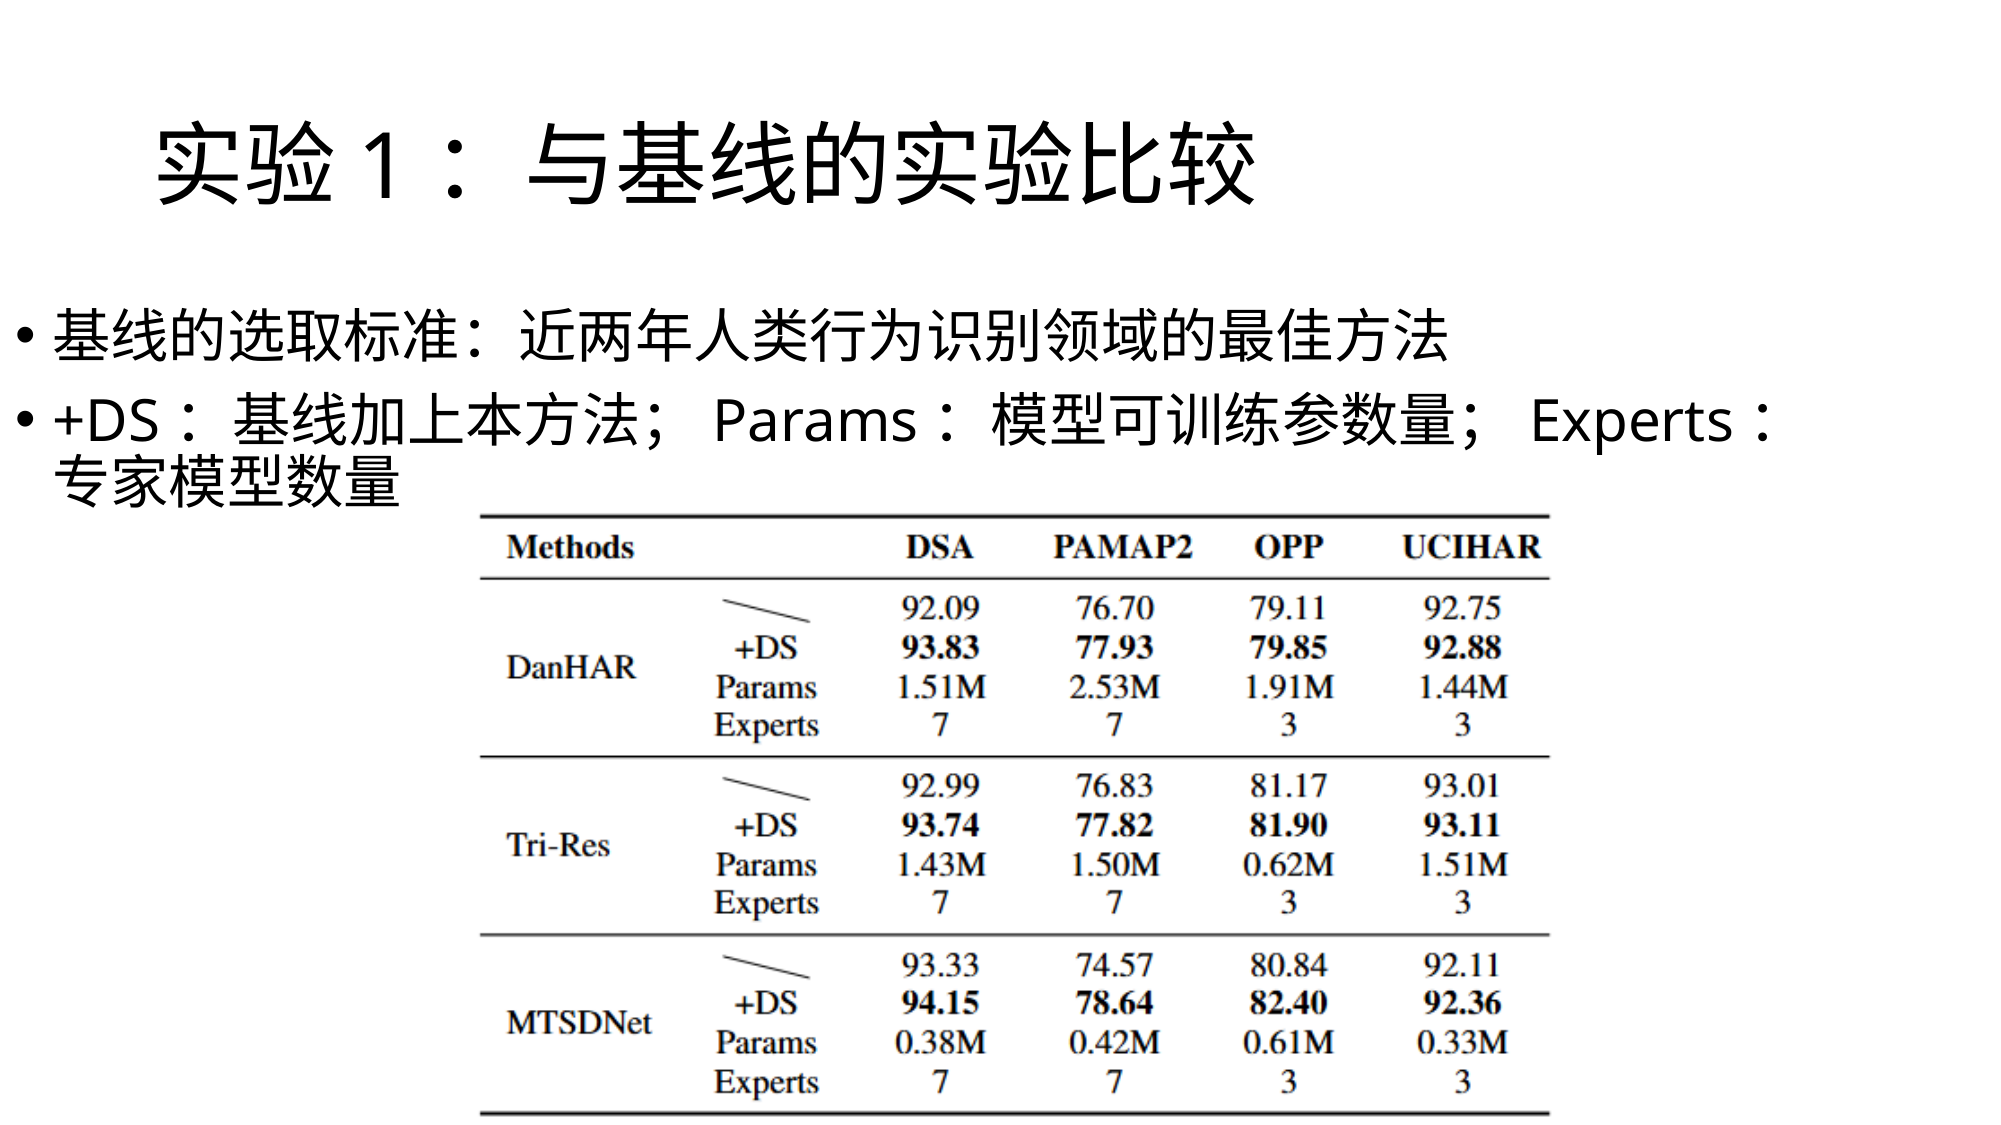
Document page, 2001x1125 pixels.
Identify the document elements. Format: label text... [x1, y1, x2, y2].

title 实验1：与基线的实验比较 [137, 59, 1863, 278]
picture [467, 484, 1616, 1125]
list 基线的选取标准：近两年人类行为识别领域的最佳方法 +DS：基线加上本方法；Params：模型可训练参数量；Experts：专家模型数量 [0, 299, 1863, 1014]
